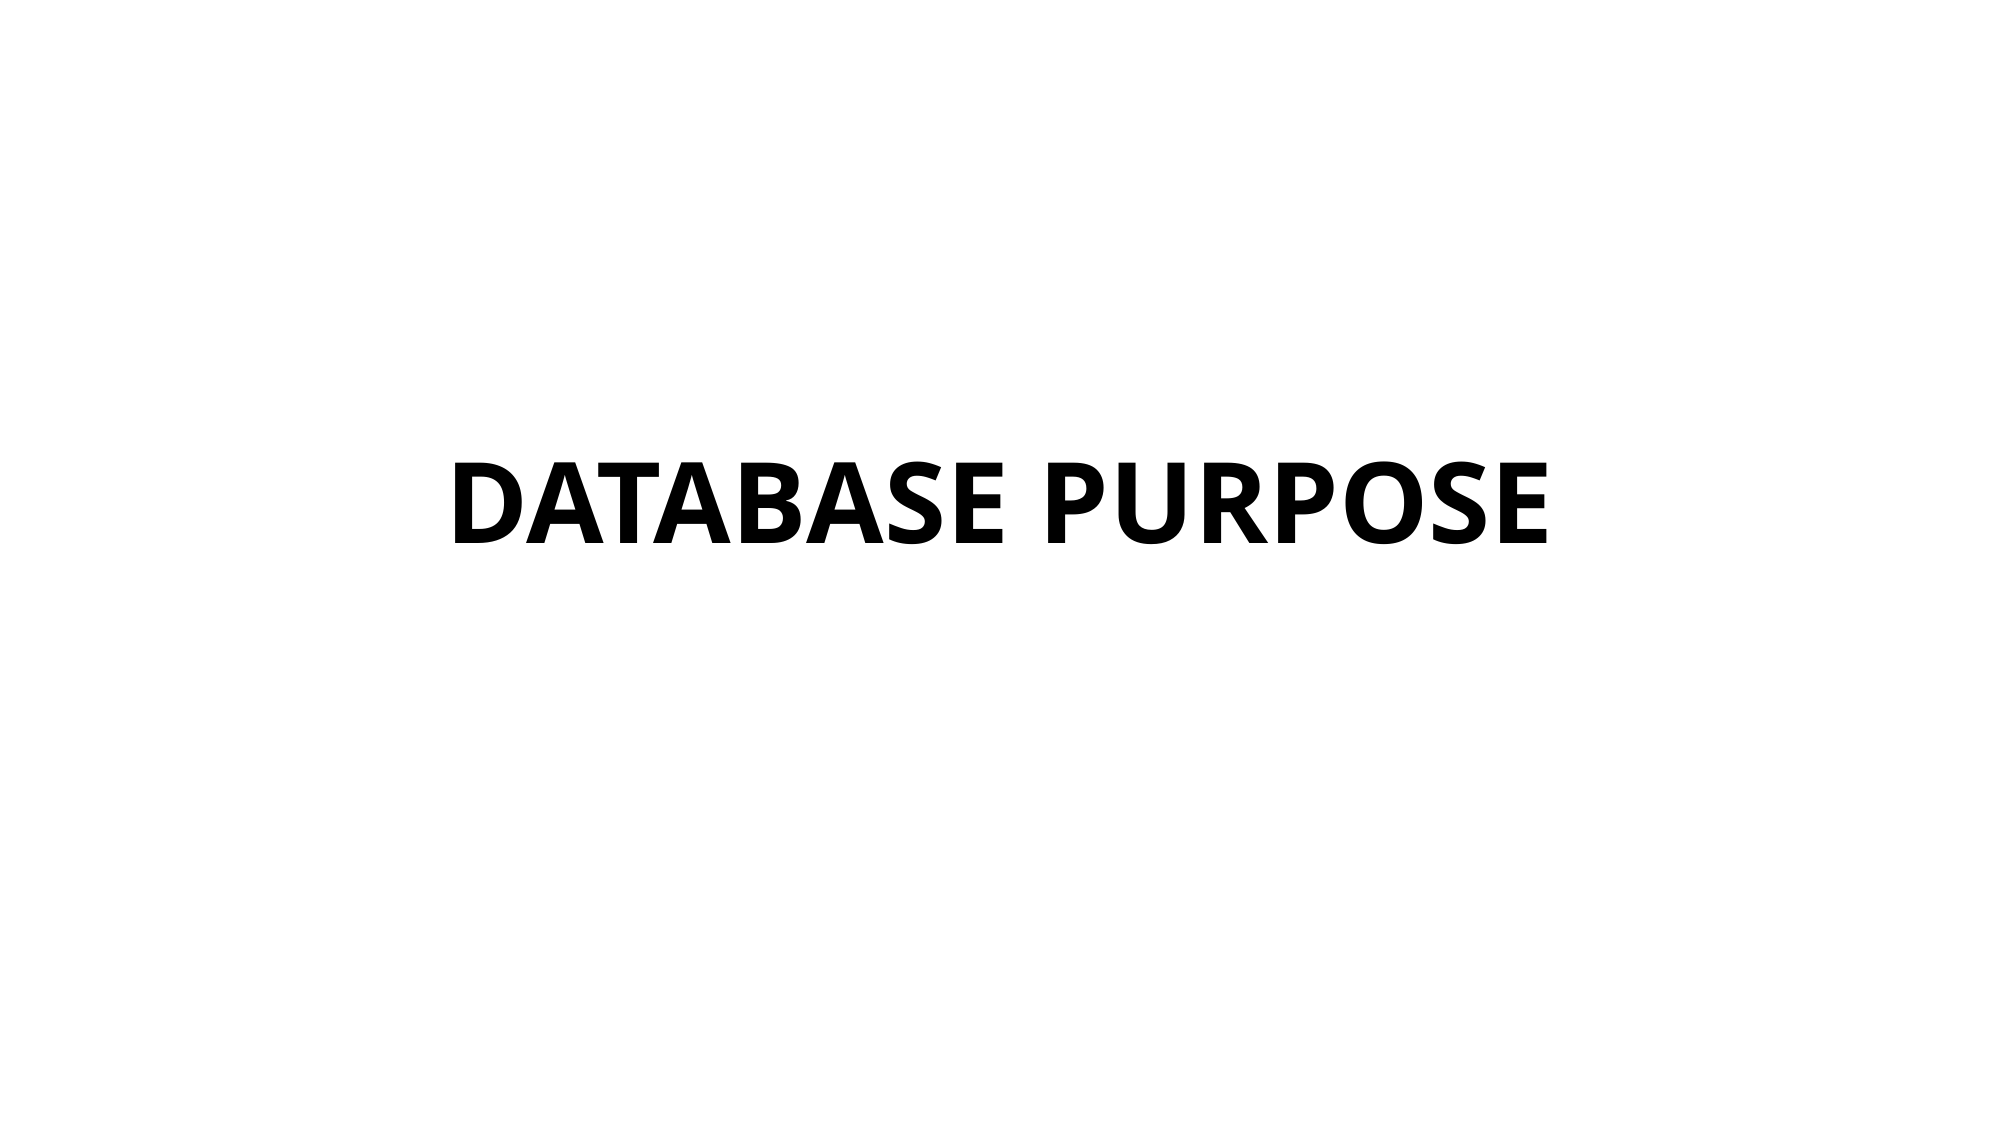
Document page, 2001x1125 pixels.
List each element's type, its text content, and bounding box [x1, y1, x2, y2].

title DATABASE PURPOSE [249, 184, 1750, 576]
